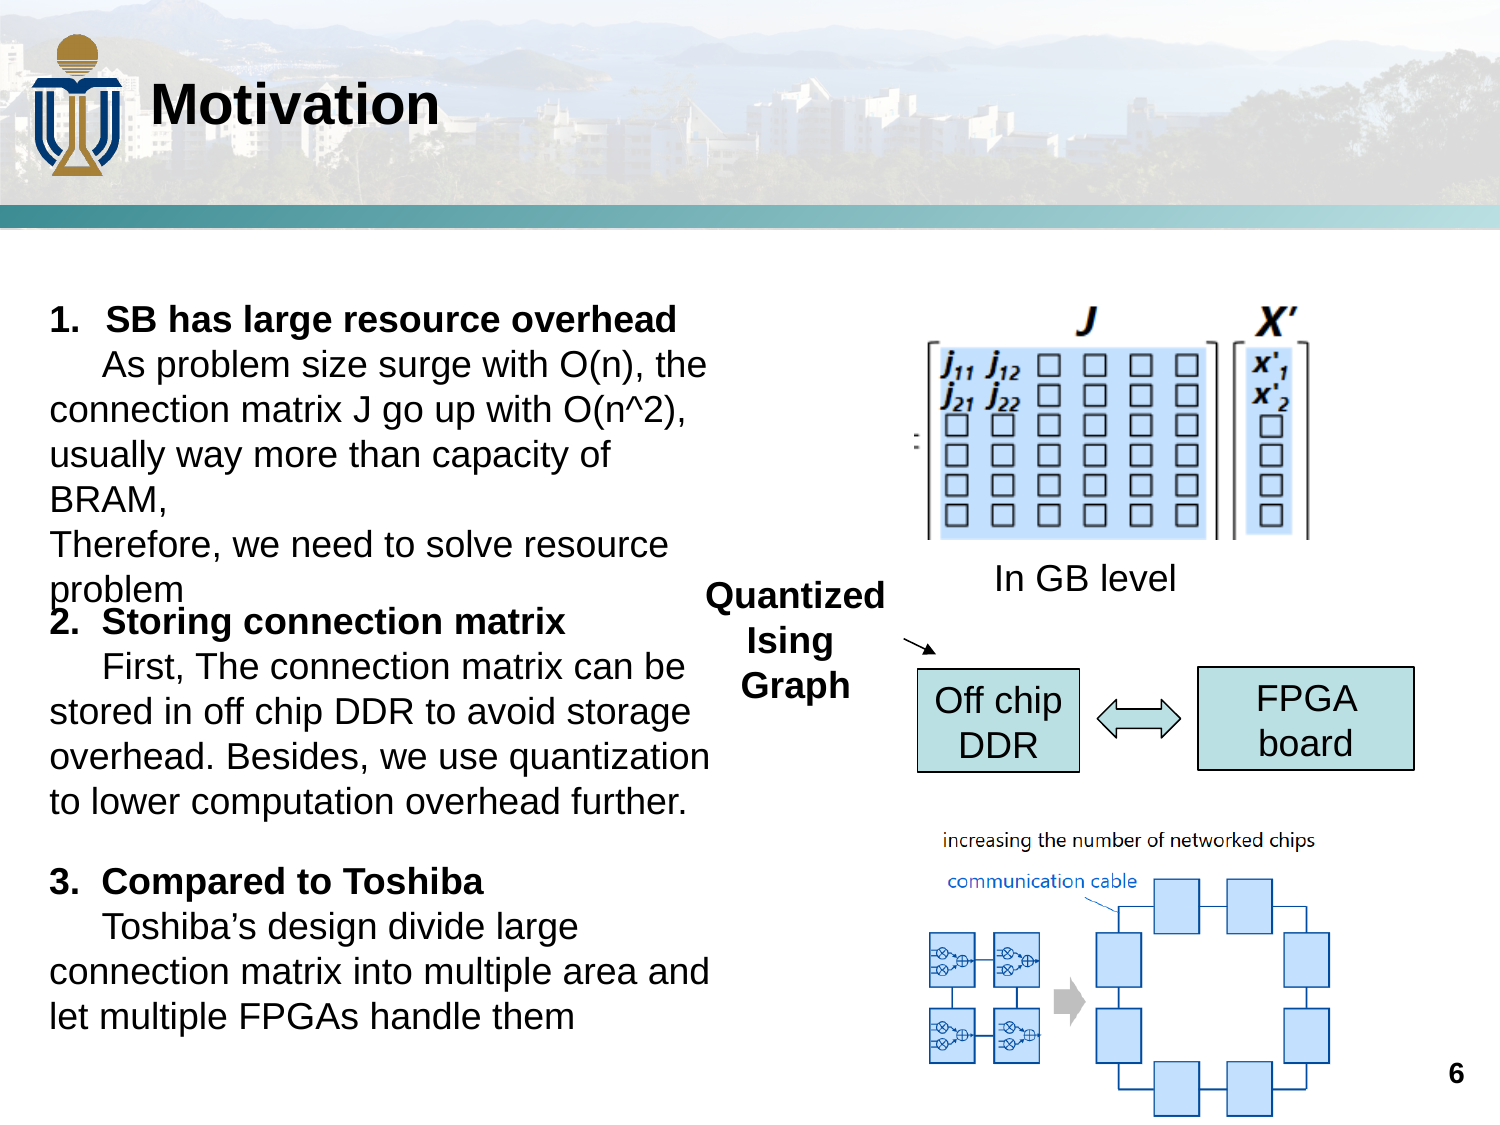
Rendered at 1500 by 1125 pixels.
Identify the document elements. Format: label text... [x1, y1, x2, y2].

title Motivation [135, 7, 1446, 195]
text_box SB has large resource overhead As problem size surge with O(n), the connection matrix J go up with O(n^2), usually way more than capacity of BRAM, Therefore, we need to solve resource problem [34, 287, 750, 589]
text_box Quantized Ising Graph [687, 563, 904, 714]
text_box 2. Storing connection matrix First, The connection matrix can be stored in off chip DDR to avoid storage overhead. Besides, we use quantization to lower computation overhead further. [34, 589, 734, 830]
picture [925, 832, 1337, 1120]
picture [30, 33, 124, 177]
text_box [903, 639, 937, 655]
text_box [1097, 699, 1181, 738]
text_box 3. Compared to Toshiba Toshiba’s design divide large connection matrix into multiple area and let multiple FPGAs handle them [34, 849, 768, 1045]
slide_number 6 [1086, 1046, 1480, 1125]
picture [914, 302, 1324, 541]
text_box Off chip DDR [917, 668, 1080, 773]
text_box In GB level [979, 546, 1195, 606]
text_box FPGA board [1198, 666, 1414, 771]
